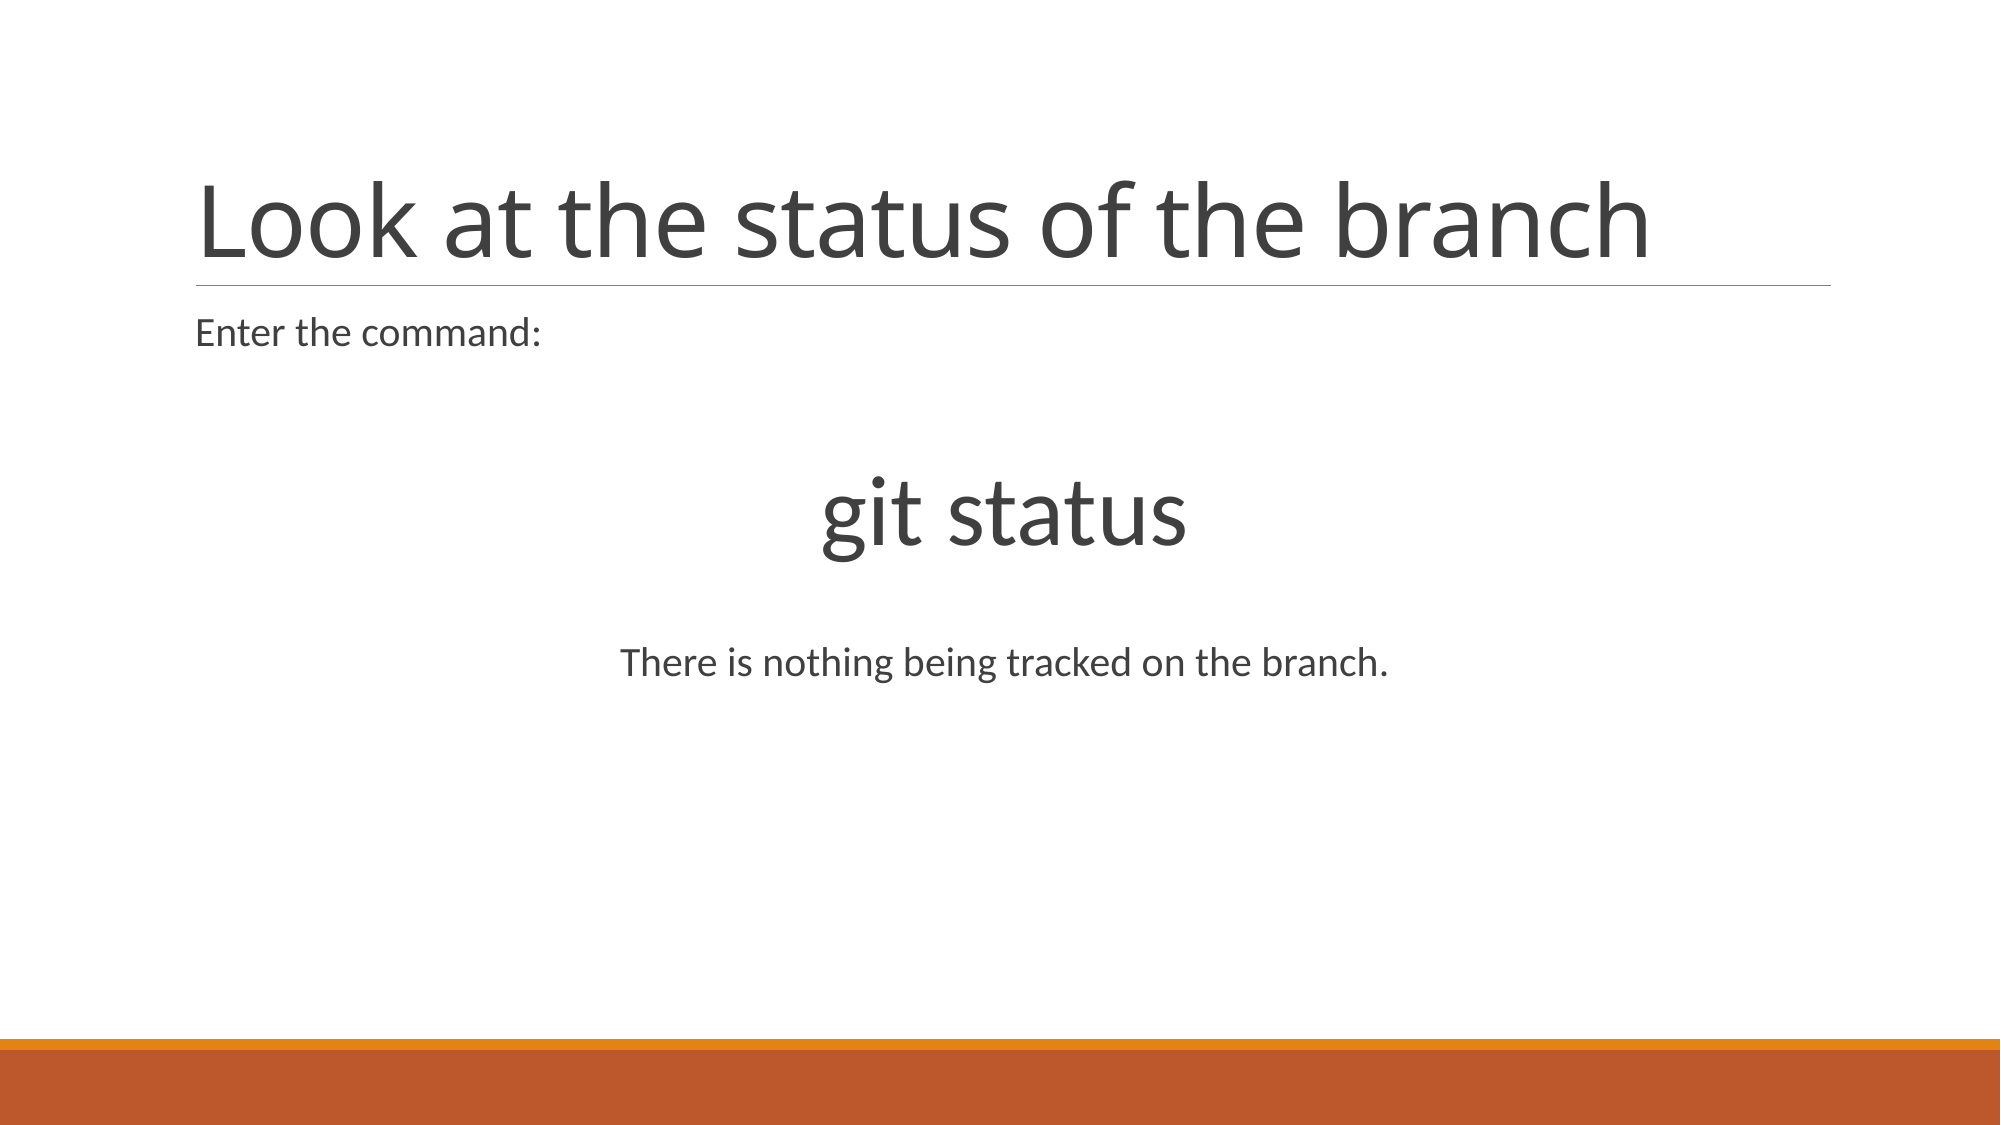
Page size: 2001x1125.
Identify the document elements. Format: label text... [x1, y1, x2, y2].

list Enter the command: git status There is nothing being tracked on the branch. [180, 302, 1830, 963]
title Look at the status of the branch [180, 47, 1830, 285]
